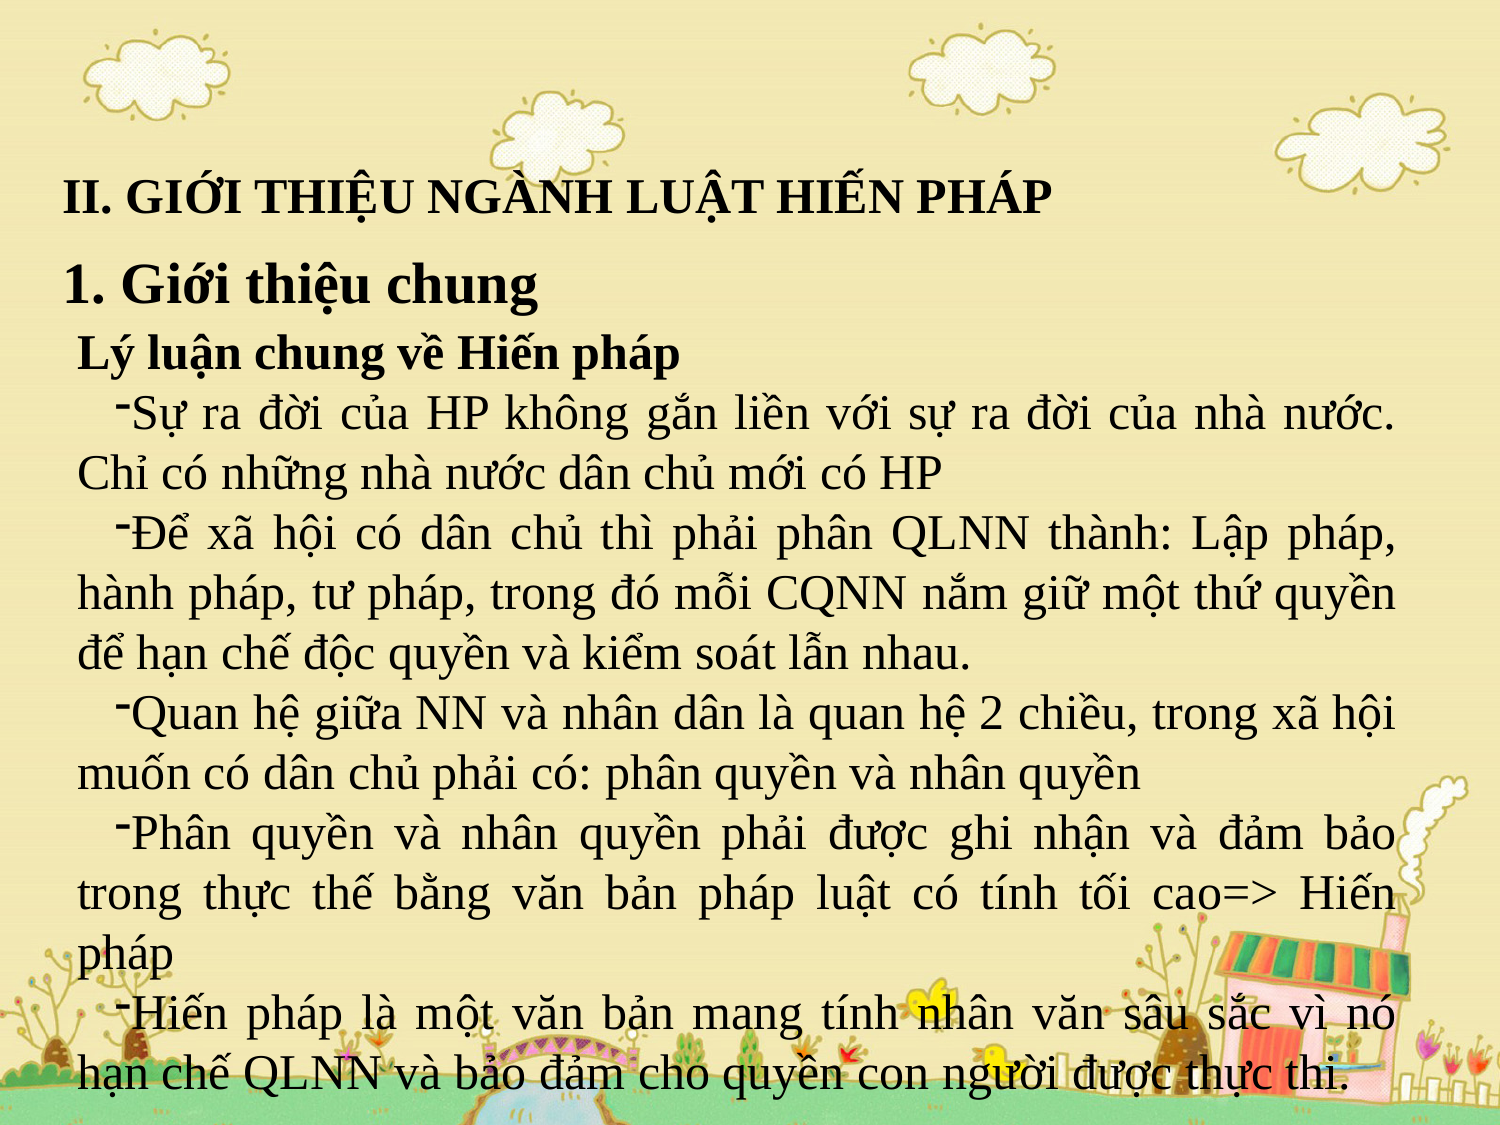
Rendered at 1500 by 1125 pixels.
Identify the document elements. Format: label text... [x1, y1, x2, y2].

picture [0, 0, 1500, 1125]
list 1. Giới thiệu chung [0, 250, 575, 325]
title II. GIỚI THIỆU NGÀNH LUẬT HIẾN PHÁP [0, 137, 1138, 250]
text_box Lý luận chung về Hiến pháp Sự ra đời của HP không gắn liền với sự ra đời của nhà nước. Chỉ có những nhà nước dân chủ mới có HP Để xã hội có dân chủ thì phải phân QLNN thành: Lập pháp, hành pháp, tư pháp, trong đó mỗi CQNN nắm giữ một thứ quyền để hạn chế độc quyền và kiểm soát lẫn nhau. Quan hệ giữa NN và nhân dân là quan hệ 2 chiều, trong xã hội muốn có dân chủ phải có: phân quyền và nhân quyền Phân quyền và nhân quyền phải được ghi nhận và đảm bảo trong thực thế bằng văn bản pháp luật có tính tối cao=> Hiến pháp Hiến pháp là một văn bản mang tính nhân văn sâu sắc vì nó hạn chế QLNN và bảo đảm cho quyền con người được thực thi. [62, 312, 1413, 1108]
